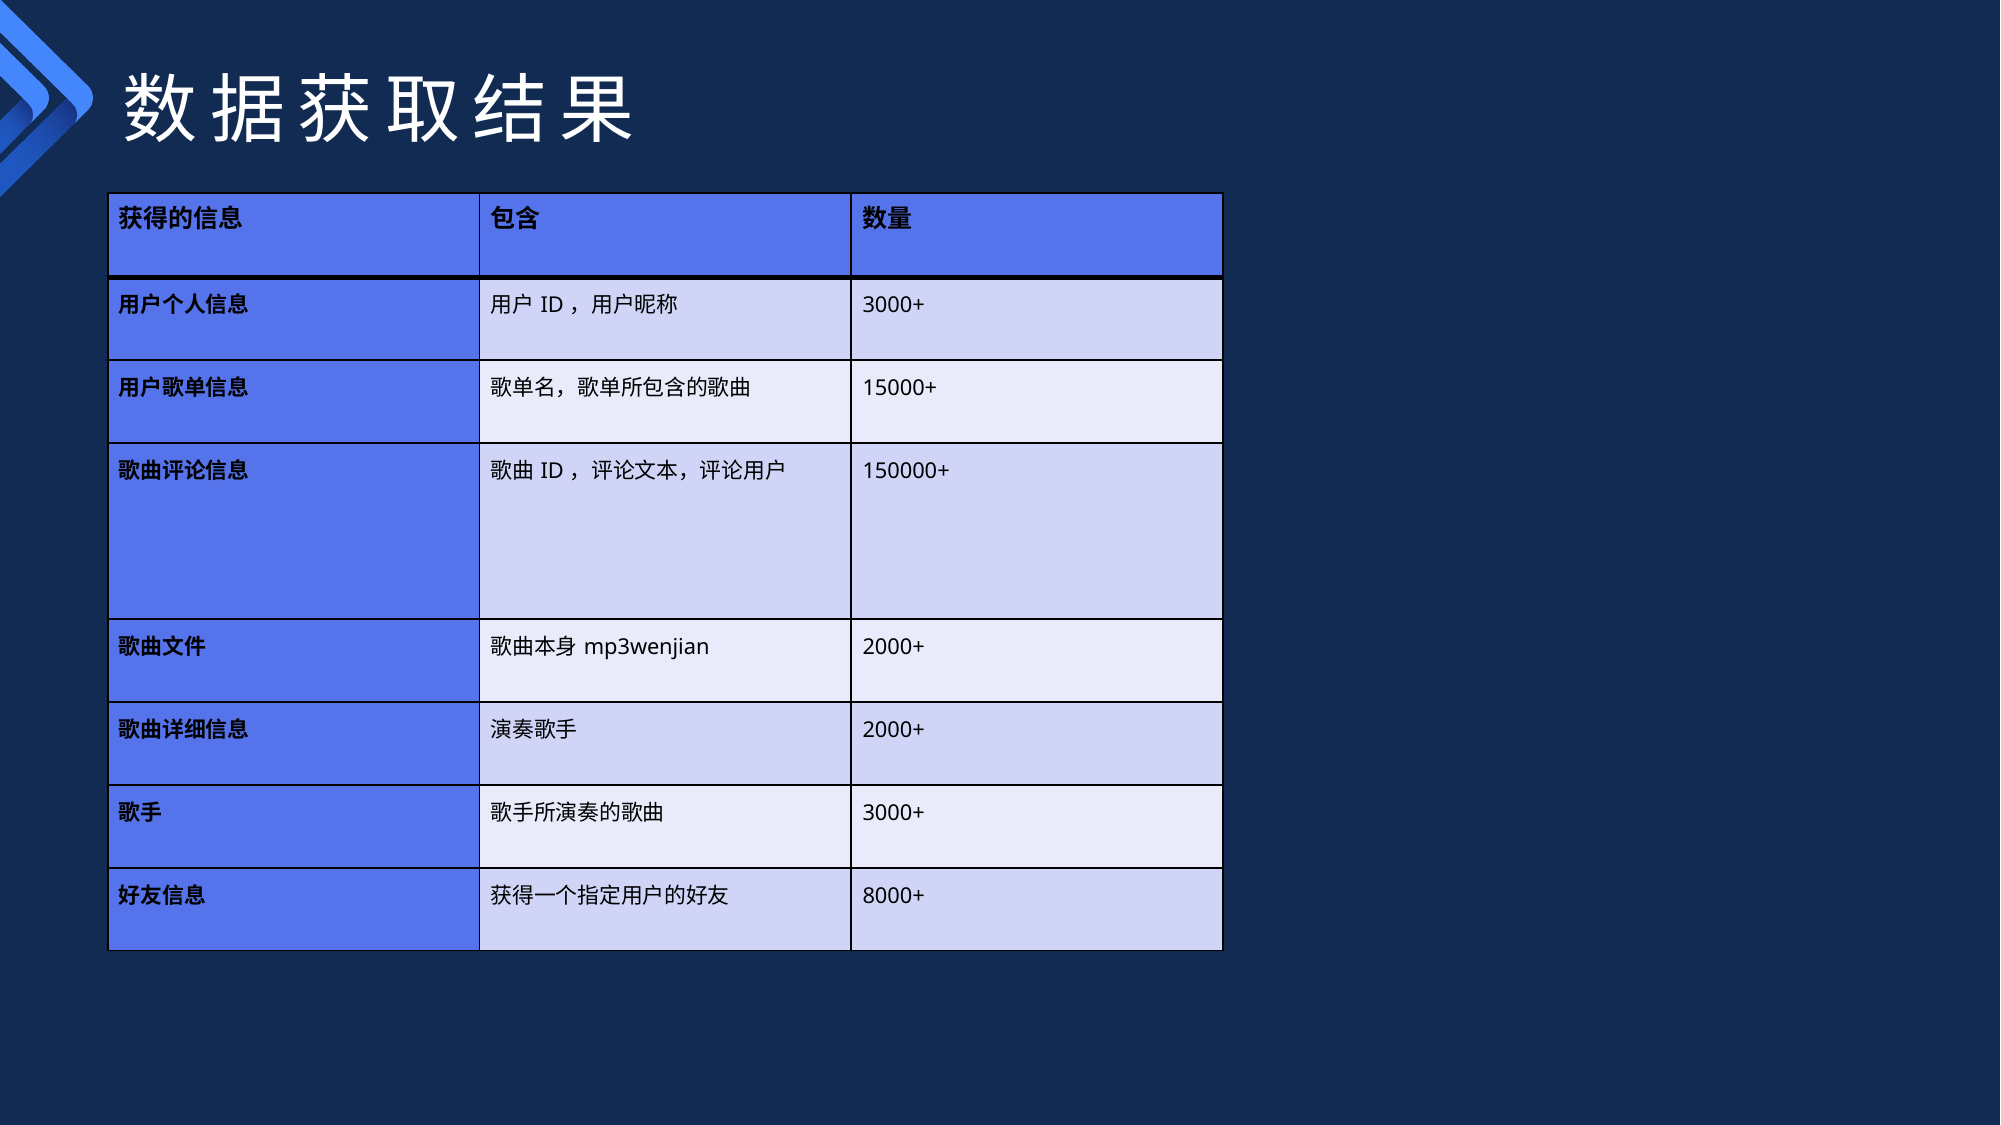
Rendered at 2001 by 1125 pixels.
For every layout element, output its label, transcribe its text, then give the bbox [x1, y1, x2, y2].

picture [0, 0, 93, 197]
table_cell 歌曲评论信息 [109, 444, 479, 618]
table_cell 3000+ [852, 786, 1222, 867]
table_cell 好友信息 [109, 869, 479, 950]
table_cell 用户个人信息 [109, 280, 479, 359]
table_header 包含 [480, 194, 850, 275]
table_cell 歌曲文件 [109, 620, 479, 701]
table_cell 8000+ [852, 869, 1222, 950]
table_cell 150000+ [852, 444, 1222, 618]
table_cell 获得一个指定用户的好友 [480, 869, 850, 950]
table_cell 歌曲ID，评论文本，评论用户 [480, 444, 850, 618]
table_cell 演奏歌手 [480, 703, 850, 784]
table_cell 歌手所演奏的歌曲 [480, 786, 850, 867]
table_cell 歌单名，歌单所包含的歌曲 [480, 361, 850, 442]
table_cell 用户歌单信息 [109, 361, 479, 442]
table_header 数量 [852, 194, 1222, 275]
table_header 获得的信息 [109, 194, 479, 275]
table_cell 歌手 [109, 786, 479, 867]
table_cell 15000+ [852, 361, 1222, 442]
table_cell 歌曲本身mp3wenjian [480, 620, 850, 701]
table_cell 2000+ [852, 703, 1222, 784]
table_cell 3000+ [852, 280, 1222, 359]
table_cell 歌曲详细信息 [109, 703, 479, 784]
table_cell 用户ID，用户昵称 [480, 280, 850, 359]
title 数据获取结果 [107, 48, 1833, 176]
table_cell 2000+ [852, 620, 1222, 701]
